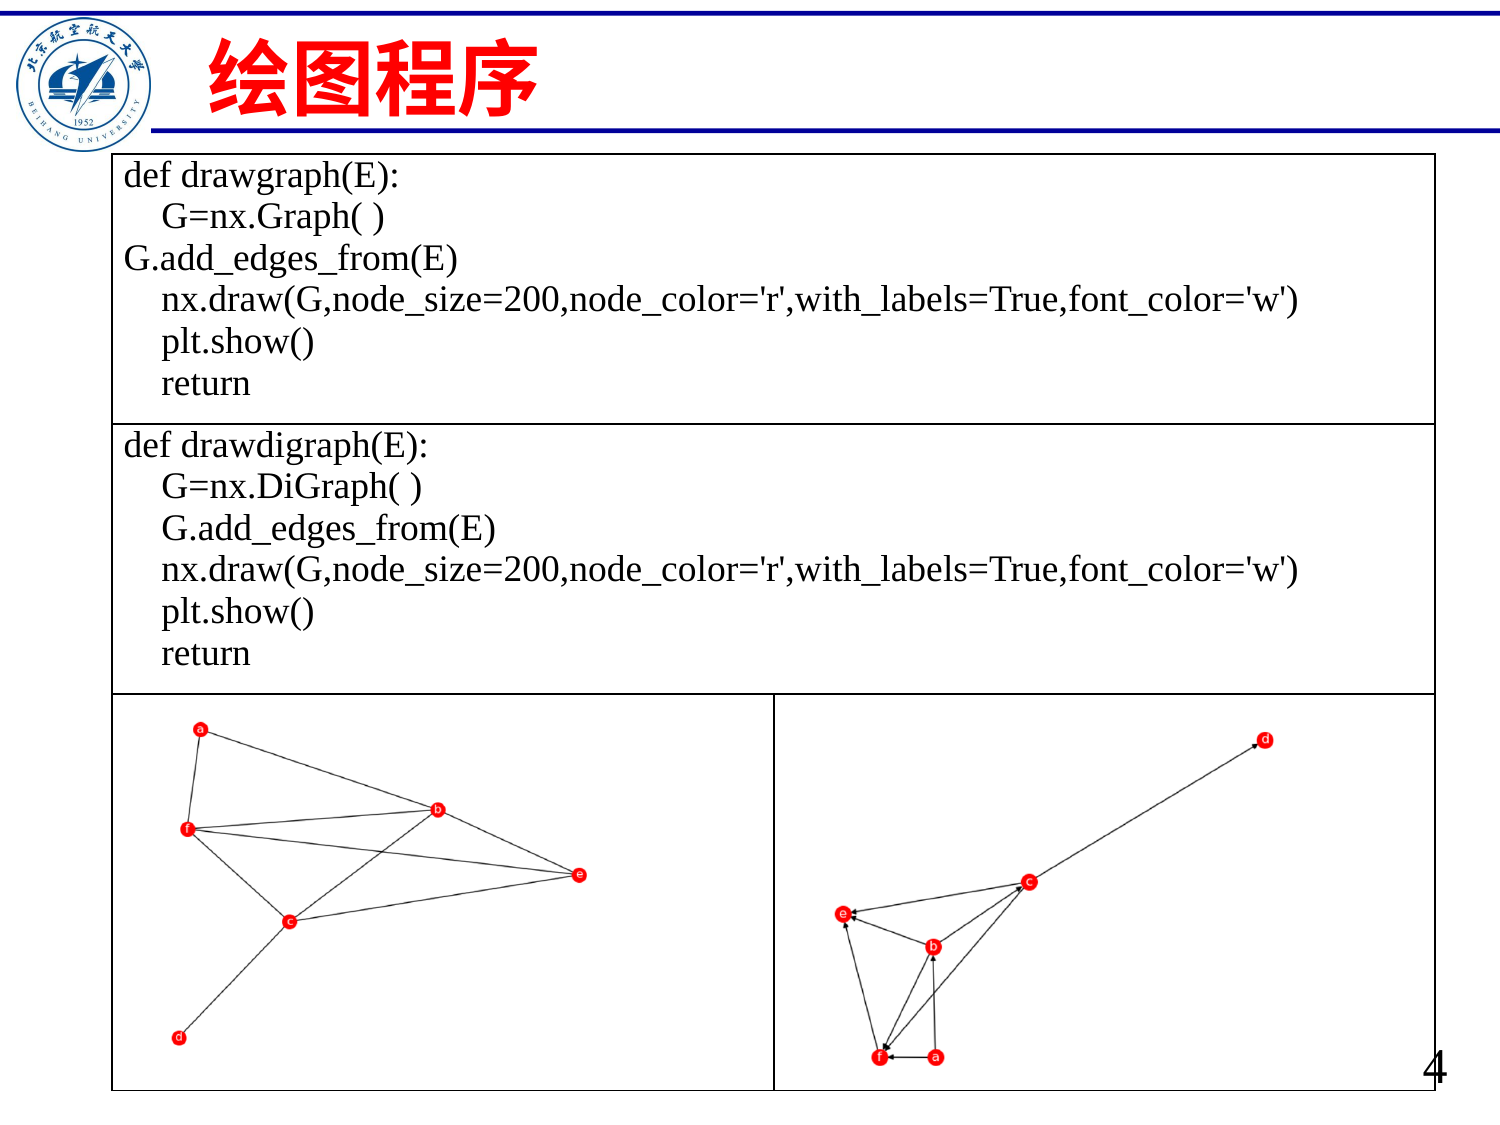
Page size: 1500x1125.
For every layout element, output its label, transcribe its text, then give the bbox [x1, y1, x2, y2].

picture [817, 724, 1288, 1076]
title 绘图程序 [192, 32, 1415, 120]
table_cell def drawdigraph(E): G=nx.DiGraph( ) G.add_edges_from(E) nx.draw(G,node_size=200,node_color='r',with_labels=True,font_color='w') plt.show() return [113, 425, 1434, 693]
table_header def drawgraph(E): G=nx.Graph( ) G.add_edges_from(E) nx.draw(G,node_size=200,node_color='r',with_labels=True,font_color='w') plt.show() return [113, 155, 1434, 423]
picture [16, 17, 151, 152]
picture [155, 719, 592, 1051]
table_cell [113, 695, 773, 1090]
table_cell [775, 695, 1434, 1090]
